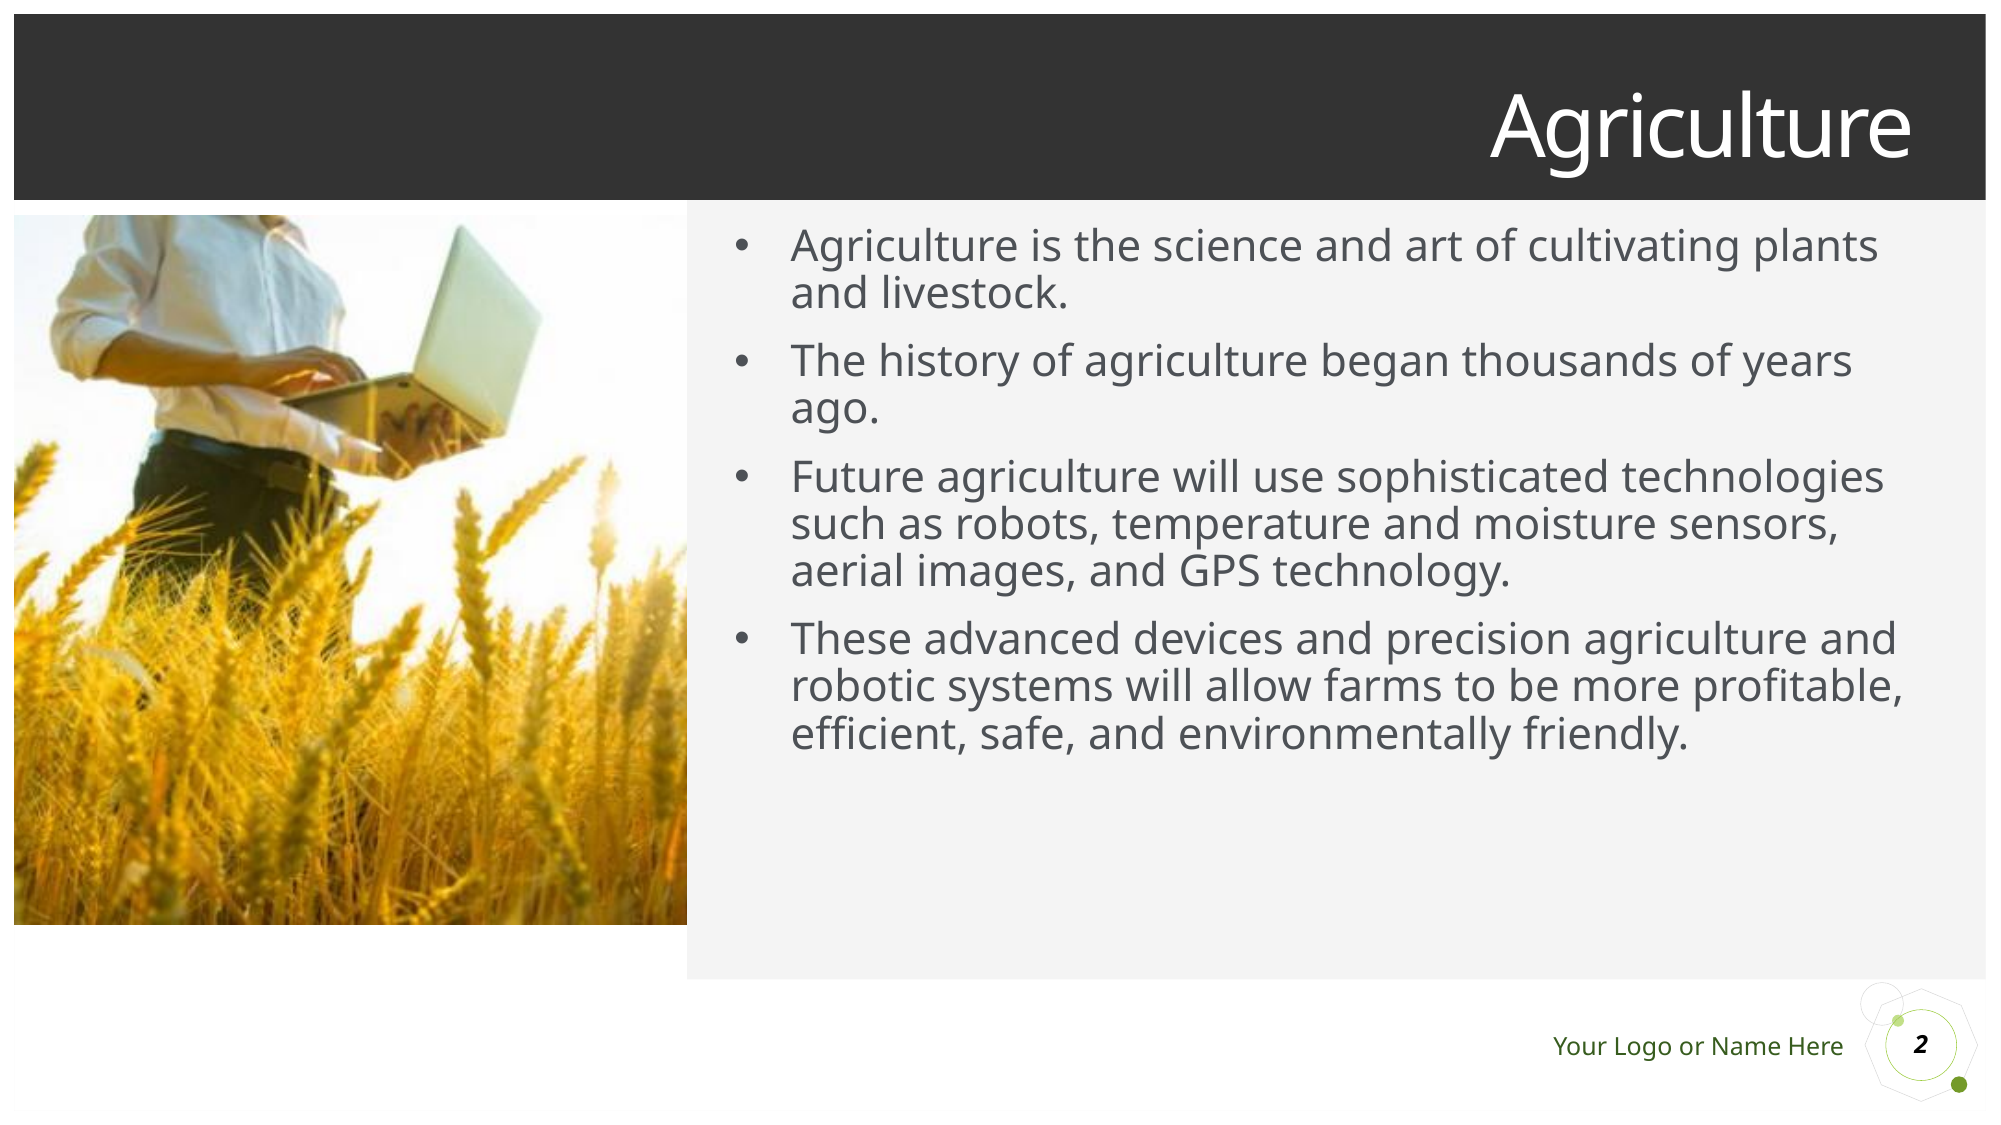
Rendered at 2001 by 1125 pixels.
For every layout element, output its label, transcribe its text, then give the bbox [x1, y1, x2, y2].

slide_number 2 [1885, 1009, 1957, 1081]
title Agriculture [14, 14, 1986, 200]
picture [14, 215, 688, 925]
subtitle Agriculture is the science and art of cultivating plants and livestock. The history of agriculture began thousands of years ago. Future agriculture will use sophisticated technologies such as robots, temperature and moisture sensors, aerial images, and GPS technology. These advanced devices and precision agriculture and robotic systems will allow farms to be more profitable, efficient, safe, and environmentally friendly. [687, 200, 1986, 980]
